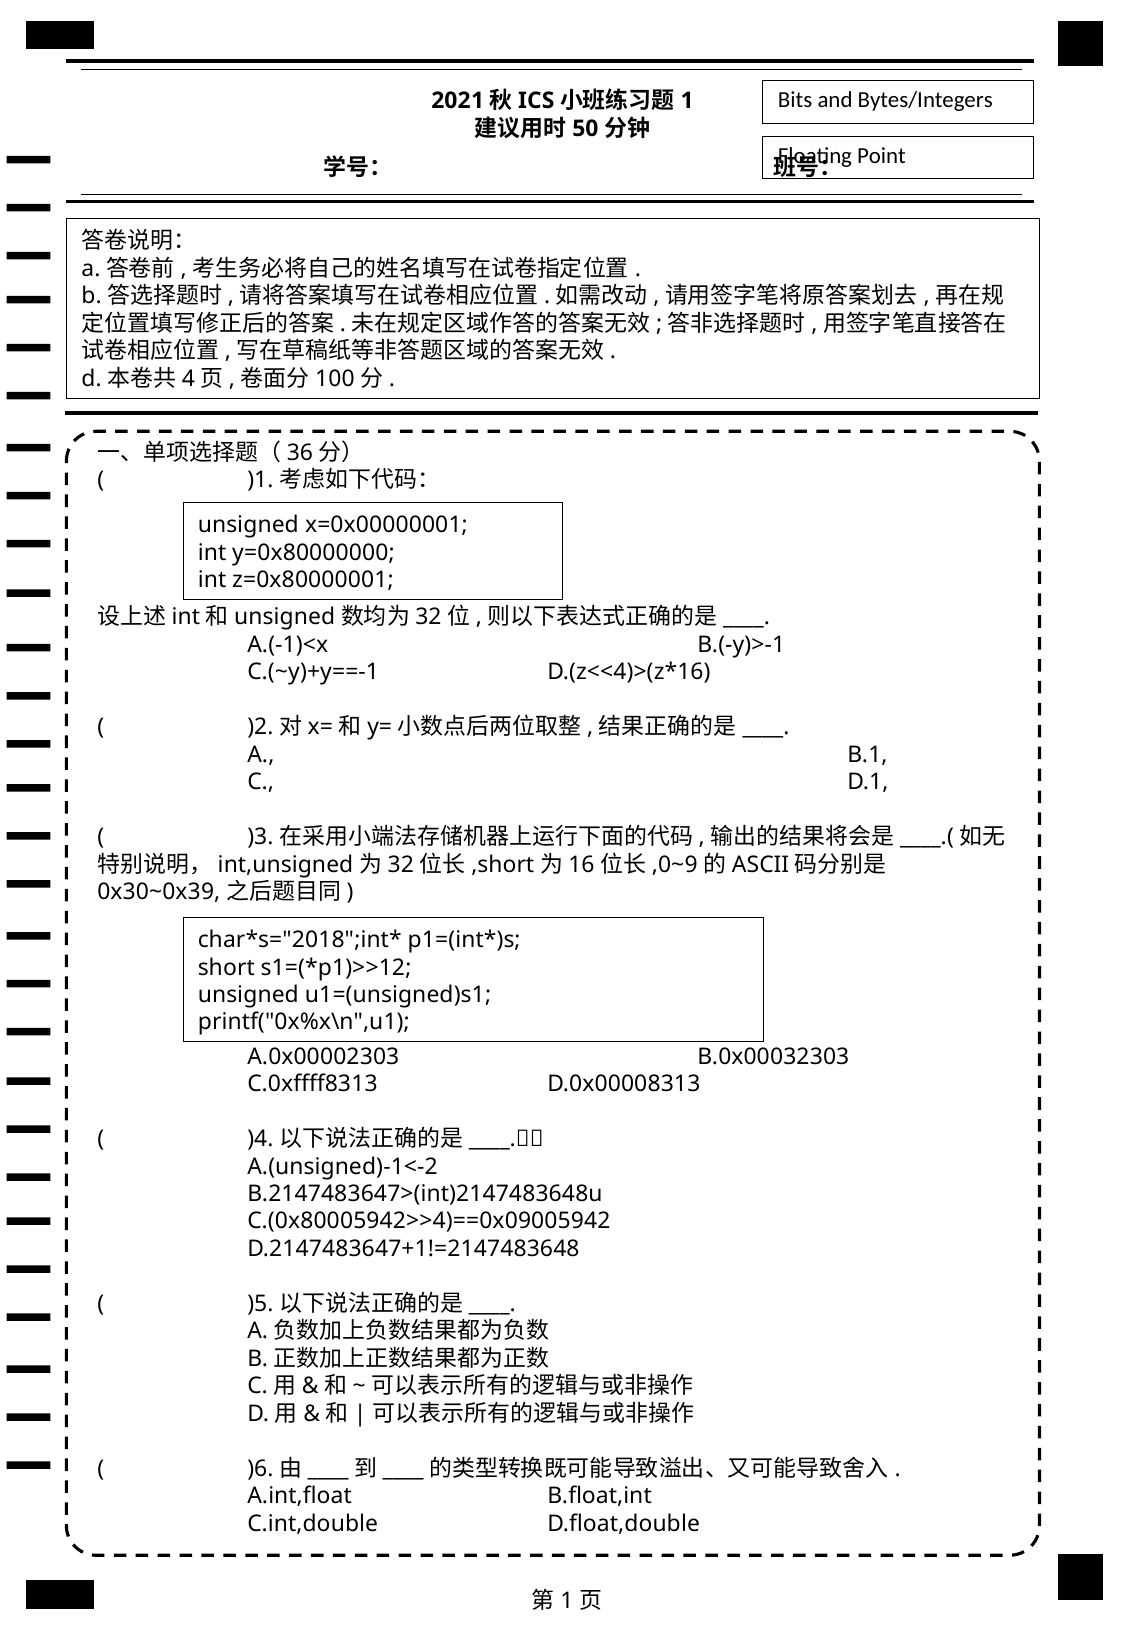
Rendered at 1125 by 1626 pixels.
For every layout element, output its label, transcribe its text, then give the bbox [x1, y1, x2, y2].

text_box [1058, 21, 1103, 66]
table_header Floating Point [763, 137, 1033, 178]
text_box 第1页 [516, 1577, 737, 1621]
text_box char*s="2018";int* p1=(int*)s; short s1=(*p1)>>12; unsigned u1=(unsigned)s1; printf("0x%x\n",u1); [183, 917, 764, 1042]
text_box 姓名： 学号： 班号： [0, 145, 858, 188]
table_header Bits and Bytes/Integers [763, 81, 1033, 123]
text_box 答卷说明： a.答卷前,考生务必将自己的姓名填写在试卷指定位置. b.答选择题时,请将答案填写在试卷相应位置.如需改动,请用签字笔将原答案划去,再在规定位置填写修正后的答案.未在规定区域作答的答案无效;答非选择题时,用签字笔直接答在试卷相应位置,写在草稿纸等非答题区域的答案无效. d.本卷共4页,卷面分100分. [66, 218, 1040, 399]
text_box [26, 21, 94, 49]
text_box [26, 1580, 94, 1609]
text_box [65, 430, 1041, 1557]
text_box 2021秋ICS小班练习题1 建议用时50分钟 [416, 78, 709, 145]
text_box [1058, 1554, 1103, 1600]
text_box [6, 155, 51, 1469]
text_box unsigned x=0x00000001; int y=0x80000000; int z=0x80000001; [183, 502, 563, 600]
